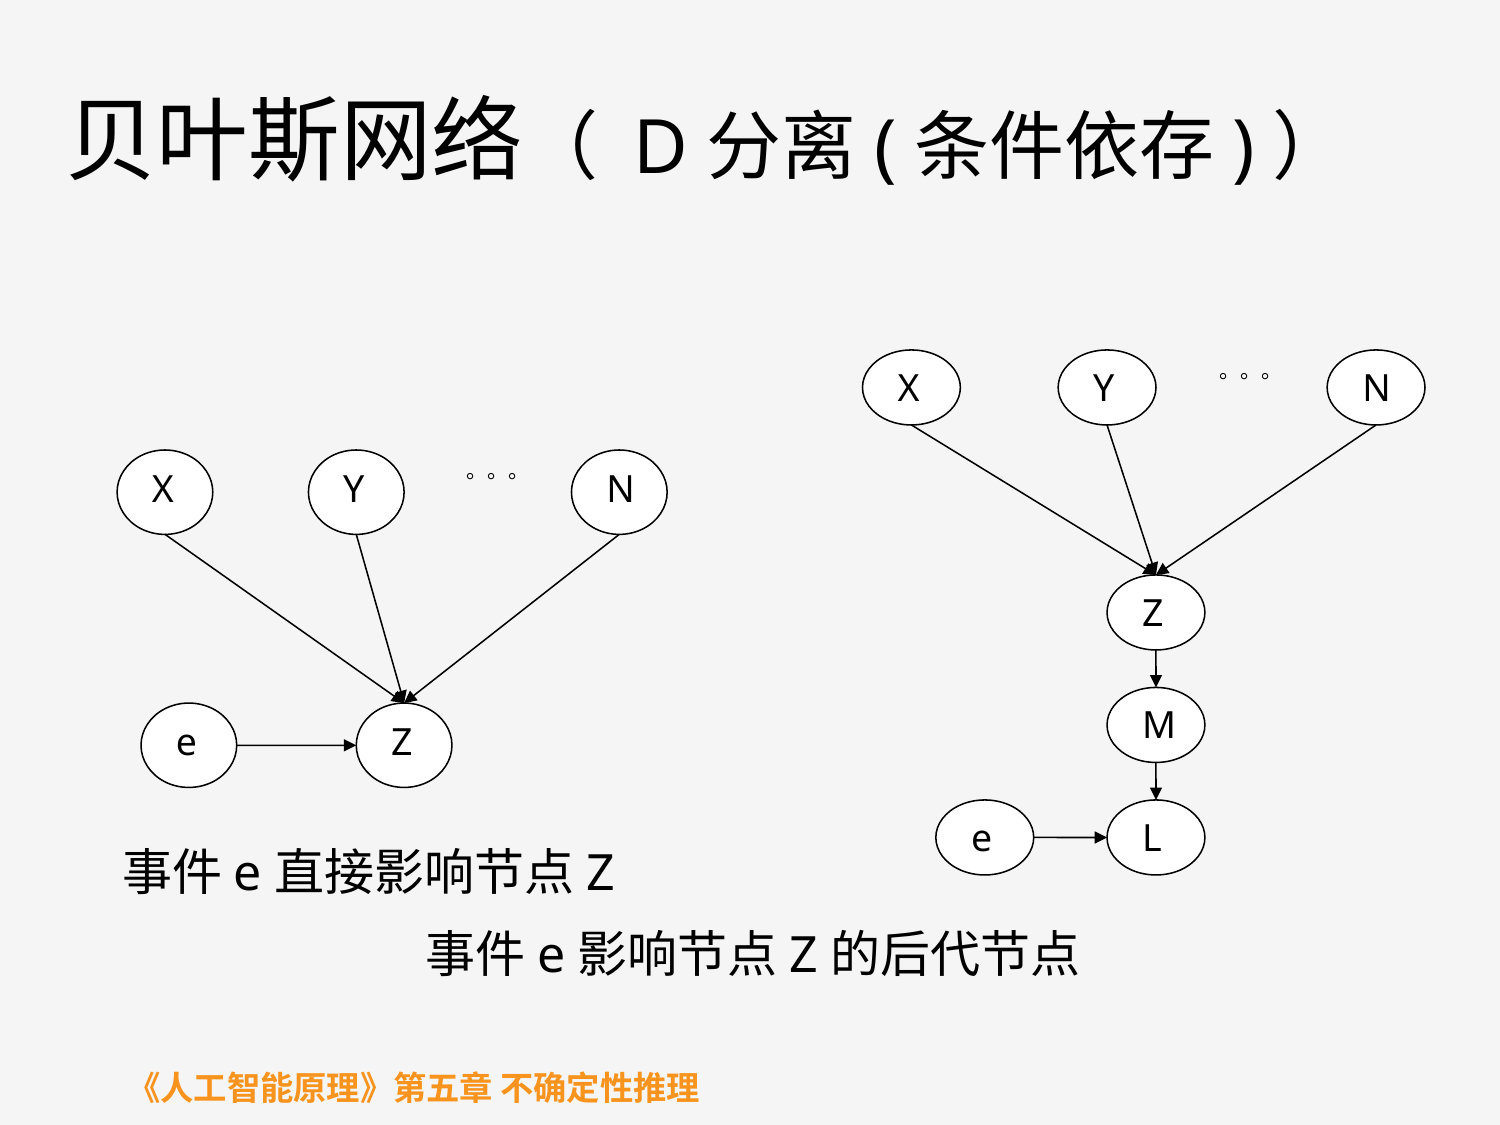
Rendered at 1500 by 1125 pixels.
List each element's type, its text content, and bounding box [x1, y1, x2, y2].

footer 《人工智能原理》第五章 不确定性推理 [112, 1025, 988, 1100]
title 贝叶斯网络（ D分离(条件依存)） [50, 75, 1475, 213]
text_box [117, 449, 668, 788]
list 事件e直接影响节点Z 事件e影响节点Z的后代节点 [50, 254, 1475, 998]
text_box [862, 349, 1425, 875]
